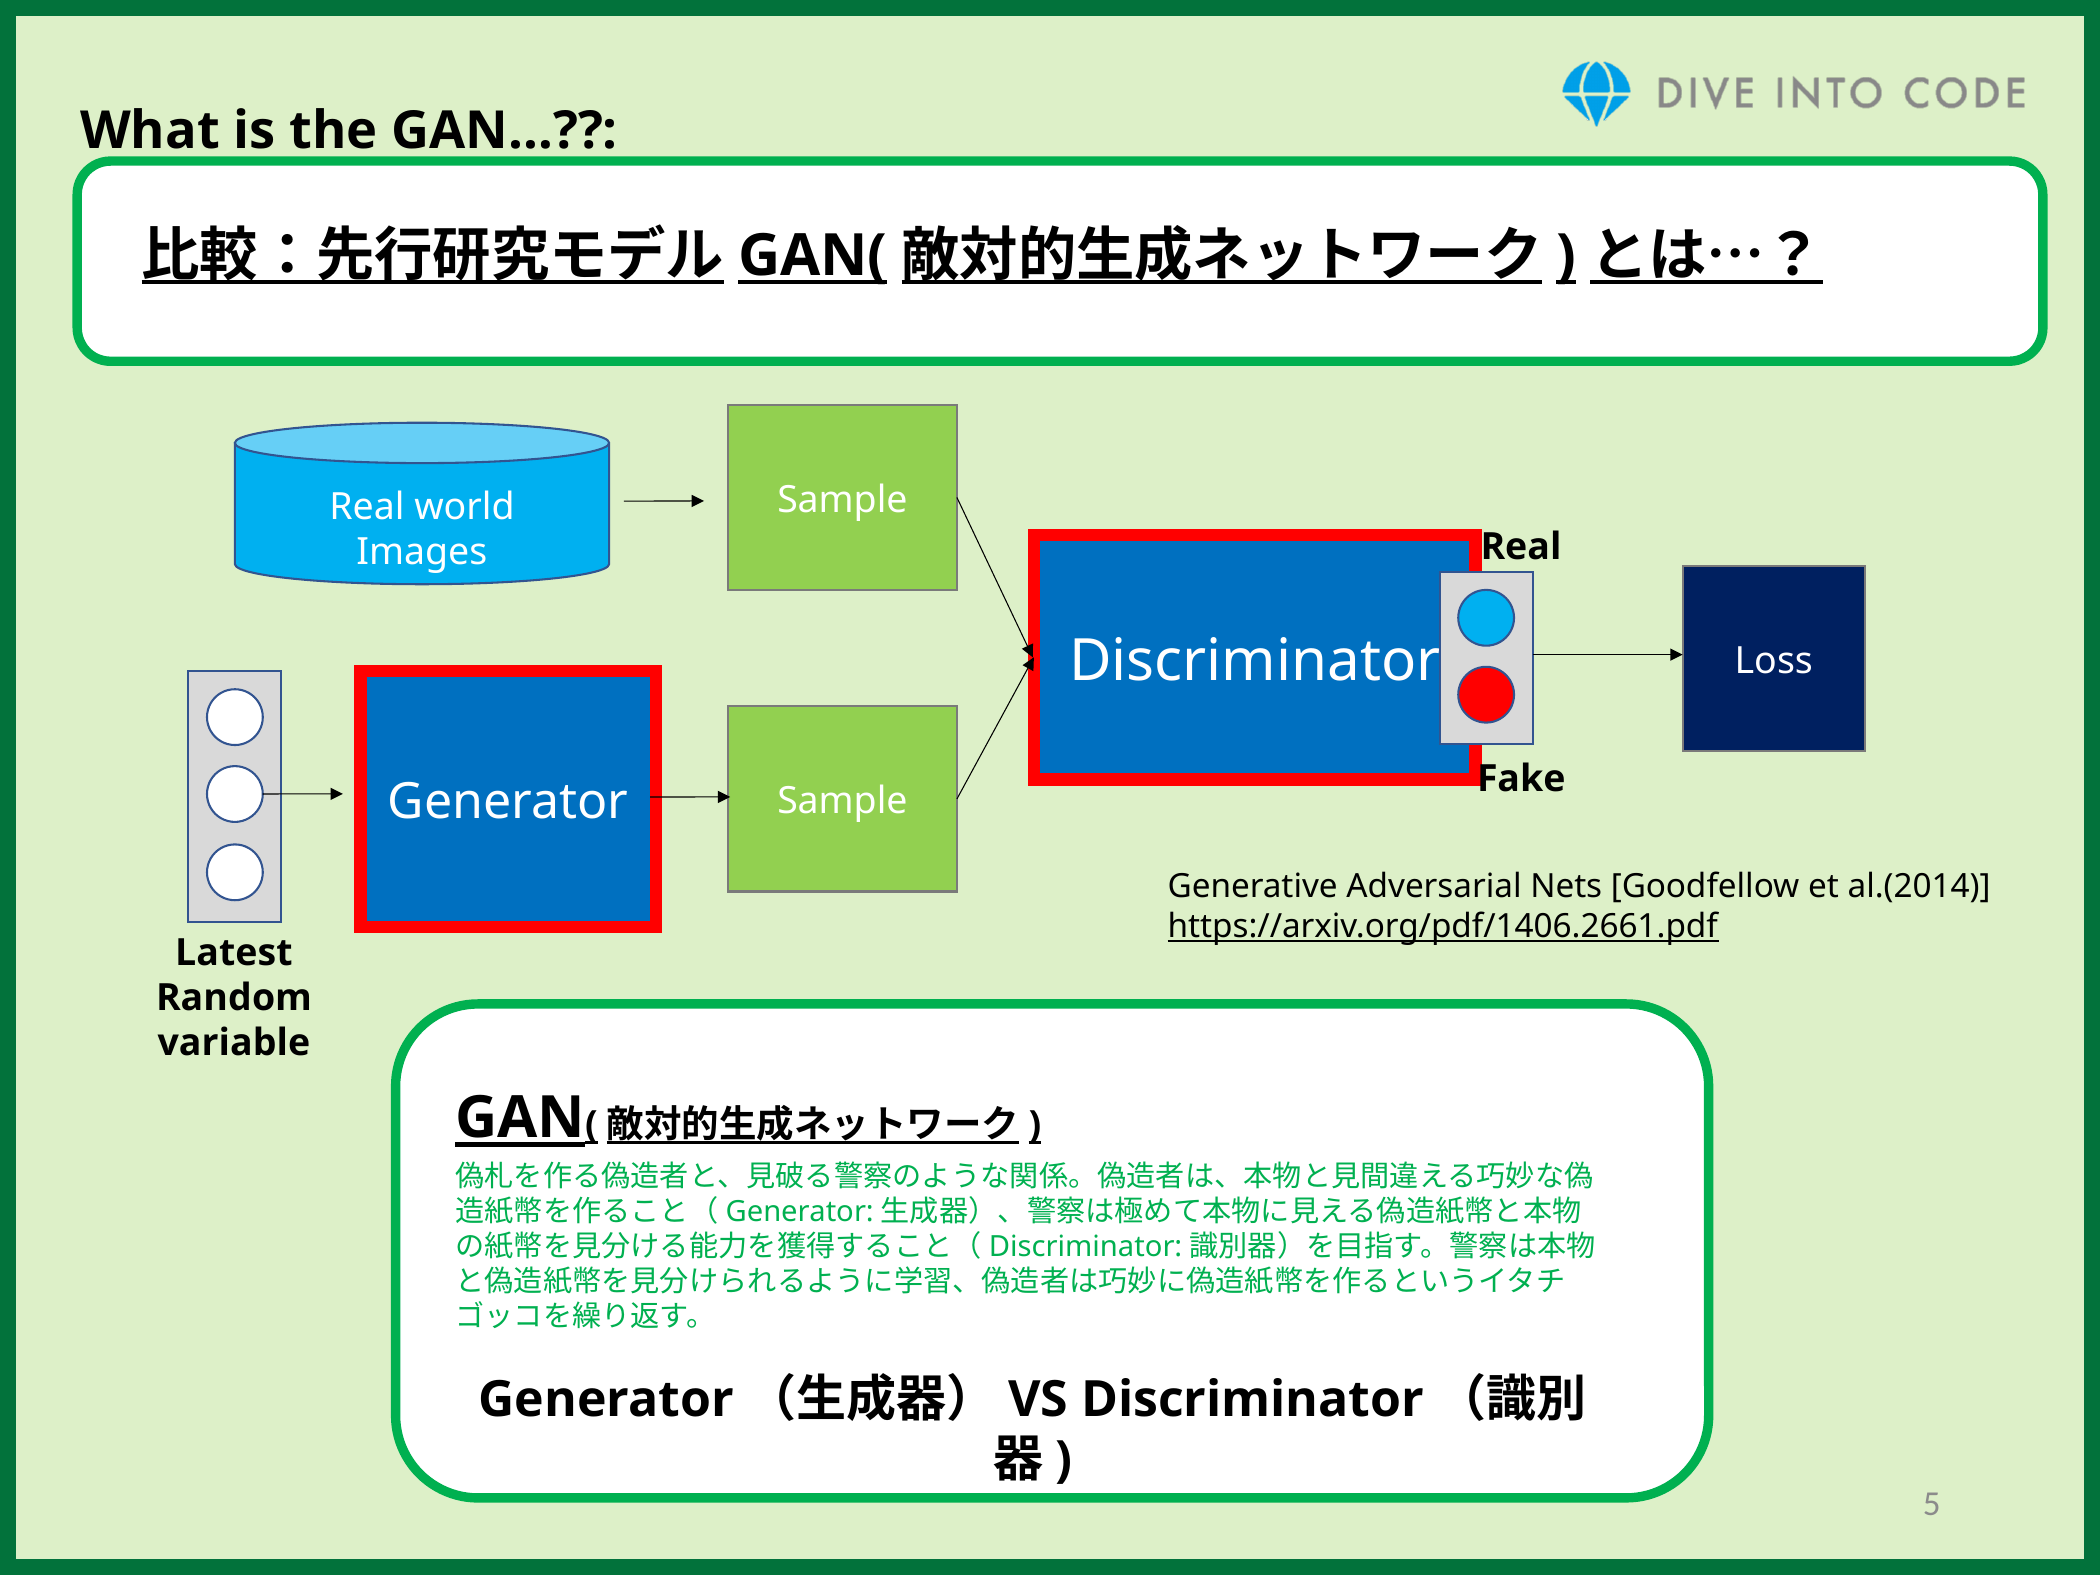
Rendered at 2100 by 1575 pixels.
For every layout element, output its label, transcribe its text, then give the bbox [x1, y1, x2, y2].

text_box [205, 765, 264, 823]
text_box [205, 688, 264, 747]
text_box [956, 657, 1034, 799]
text_box [1439, 571, 1534, 745]
text_box GAN(敵対的生成ネットワーク) 偽札を作る偽造者と、見破る警察のような関係。偽造者は、本物と見間違える巧妙な偽造紙幣を作ること（Generator:生成器）、警察は極めて本物に見える偽造紙幣と本物の紙幣を見分ける能力を獲得すること（Discriminator:識別器）を目指す。警察は本物と偽造紙幣を見分けられるように学習、偽造者は巧妙に偽造紙幣を作るというイタチゴッコを繰り返す。 Generator（生成器）VS Discriminator（識別器) [440, 1072, 1625, 1495]
text_box Latest Random variable [141, 920, 327, 1071]
text_box [1457, 588, 1516, 647]
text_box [956, 497, 1033, 657]
text_box Sample [727, 705, 958, 893]
text_box [187, 670, 282, 920]
text_box What is the GAN…??: [65, 89, 634, 167]
text_box Discriminator [1033, 534, 1477, 780]
text_box [394, 1002, 1710, 1499]
text_box Real [1465, 514, 1577, 575]
picture [1546, 46, 2043, 138]
text_box [0, 0, 2100, 1575]
text_box [205, 843, 264, 902]
text_box 比較：先行研究モデルGAN(敵対的生成ネットワーク)とは…？ [126, 209, 1839, 295]
text_box [76, 160, 2044, 363]
text_box Generator [359, 670, 657, 928]
text_box Real world Images [233, 421, 611, 586]
slide_number 5 [1483, 1459, 1956, 1544]
text_box Fake [1462, 746, 1581, 807]
text_box Loss [1682, 565, 1866, 752]
text_box Generative Adversarial Nets [Goodfellow et al.(2014)] https://arxiv.org/pdf/1406.2661.pdf [1152, 856, 2007, 957]
text_box Sample [727, 404, 958, 591]
text_box [1457, 665, 1516, 724]
